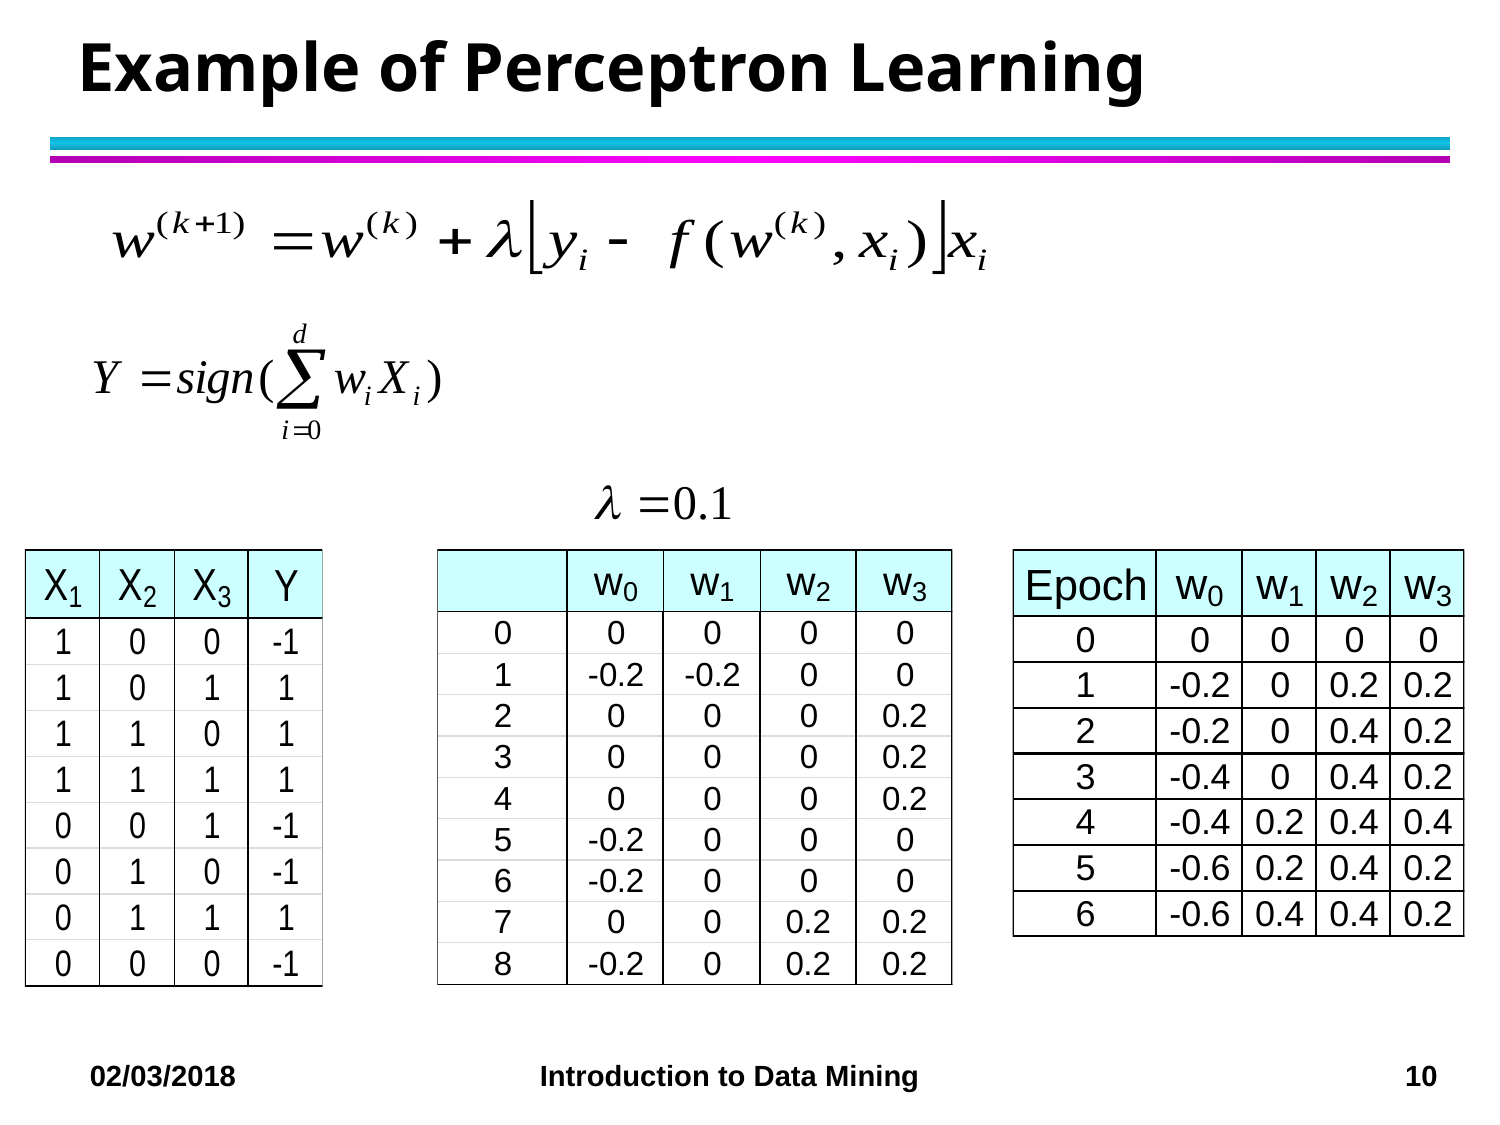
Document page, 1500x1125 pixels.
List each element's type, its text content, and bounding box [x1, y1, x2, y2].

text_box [437, 549, 954, 986]
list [99, 199, 1001, 285]
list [1012, 549, 1466, 938]
title Example of Perceptron Learning [62, 24, 1421, 113]
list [87, 312, 451, 450]
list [24, 549, 324, 988]
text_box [587, 474, 737, 532]
